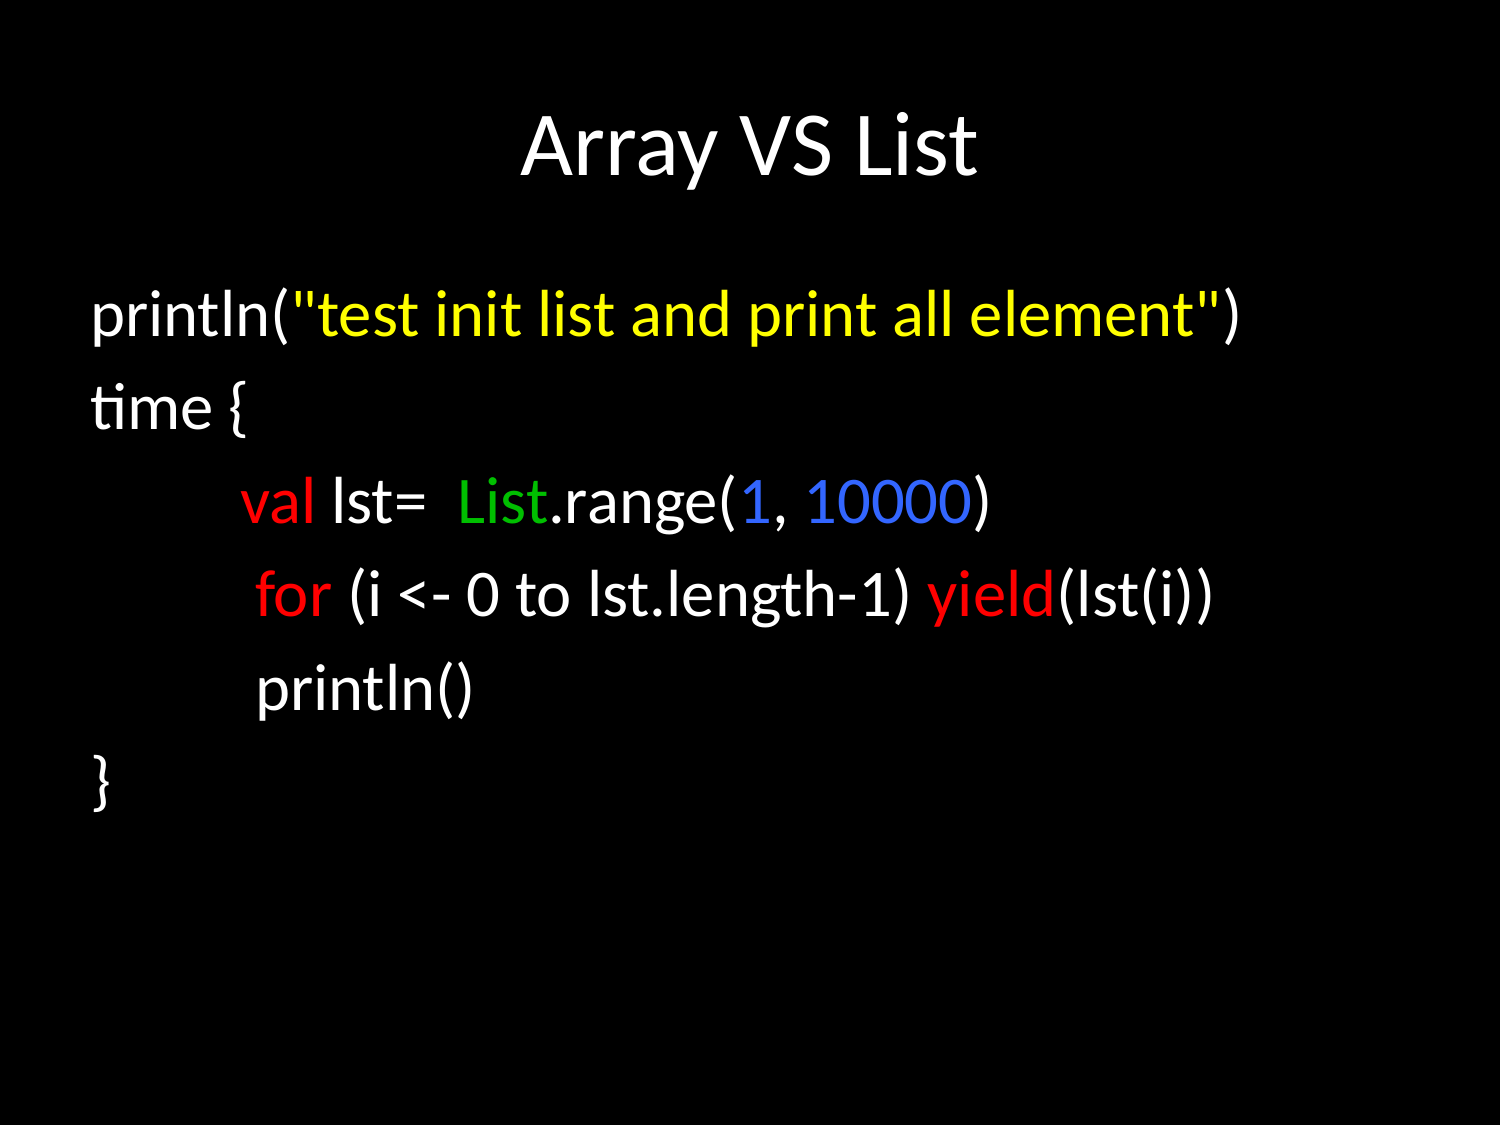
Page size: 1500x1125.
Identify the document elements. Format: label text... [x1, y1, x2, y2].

title Array VS List [75, 45, 1425, 233]
list println("test init list and print all element") time { val lst= List.range(1, 10000) for (i <- 0 to lst.length-1) yield(lst(i)) println() } [75, 262, 1425, 1005]
